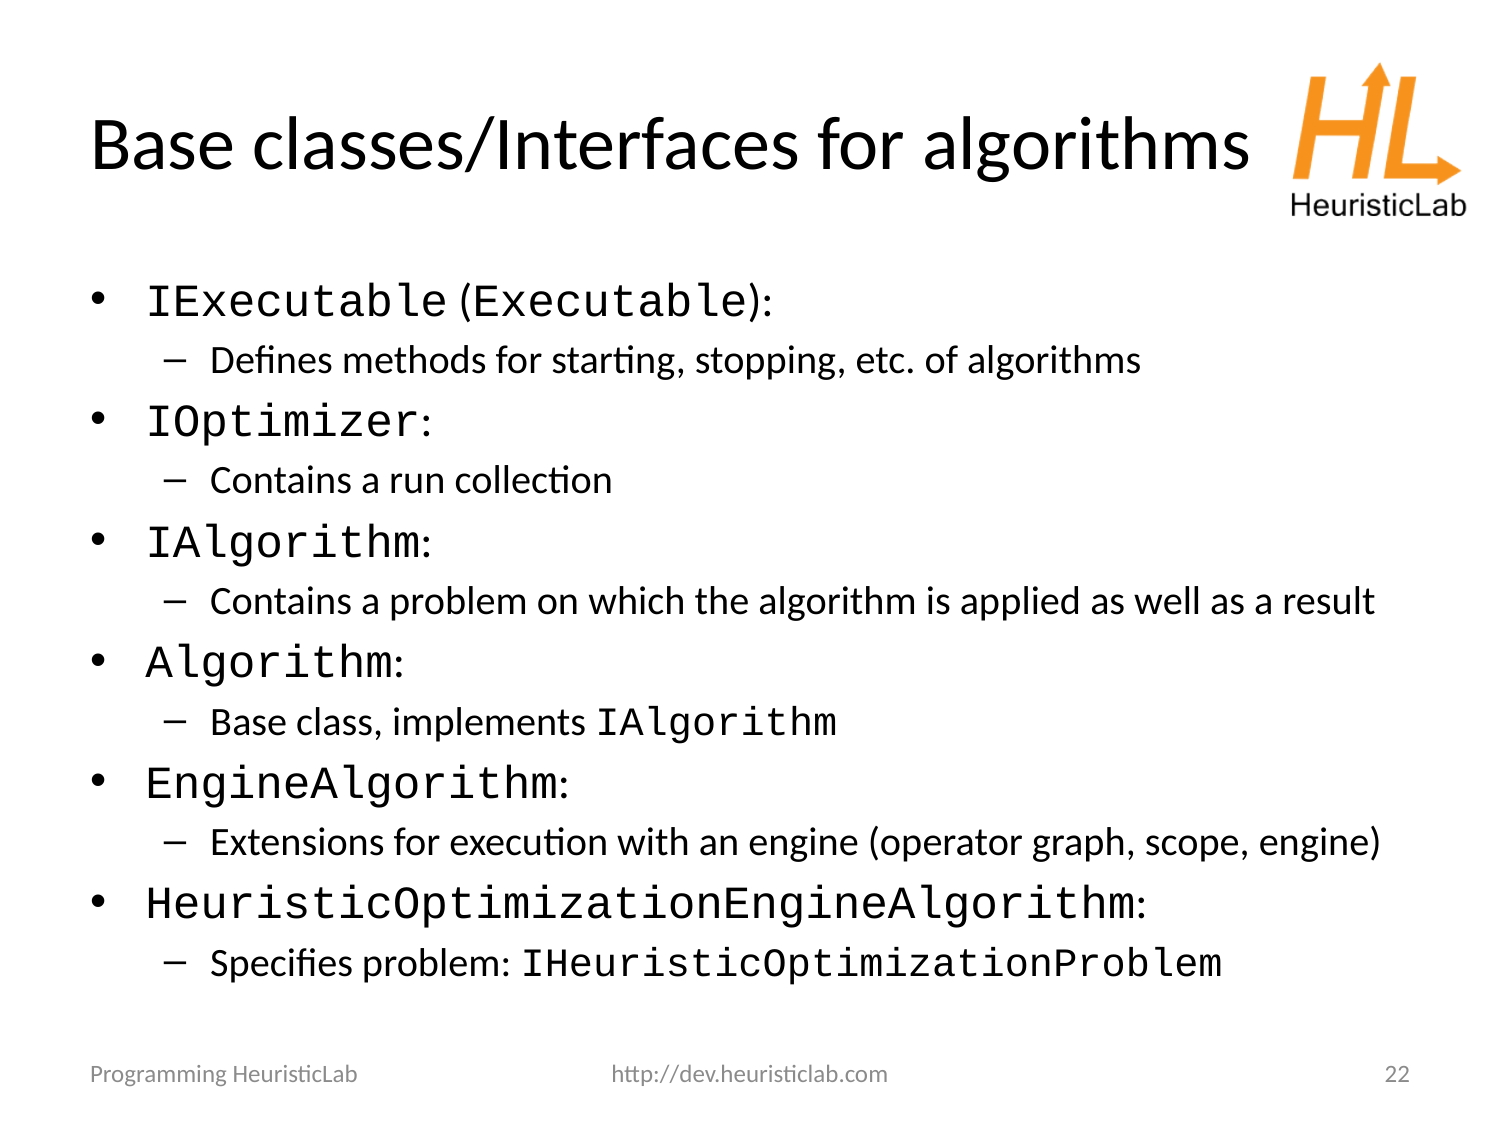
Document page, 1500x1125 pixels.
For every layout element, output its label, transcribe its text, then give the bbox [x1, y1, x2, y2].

list IExecutable (Executable): Defines methods for starting, stopping, etc. of algorithms IOptimizer: Contains a run collection IAlgorithm: Contains a problem on which the algorithm is applied as well as a result Algorithm: Base class, implements IAlgorithm EngineAlgorithm: Extensions for execution with an engine (operator graph, scope, engine) HeuristicOptimizationEngineAlgorithm: Specifies problem: IHeuristicOptimizationProblem [75, 262, 1425, 1005]
slide_number 22 [1074, 1042, 1425, 1103]
slide_number Programming HeuristicLab [75, 1042, 425, 1103]
footer http://dev.heuristiclab.com [512, 1042, 988, 1103]
picture [1281, 27, 1474, 244]
title Base classes/Interfaces for algorithms [75, 45, 1282, 233]
